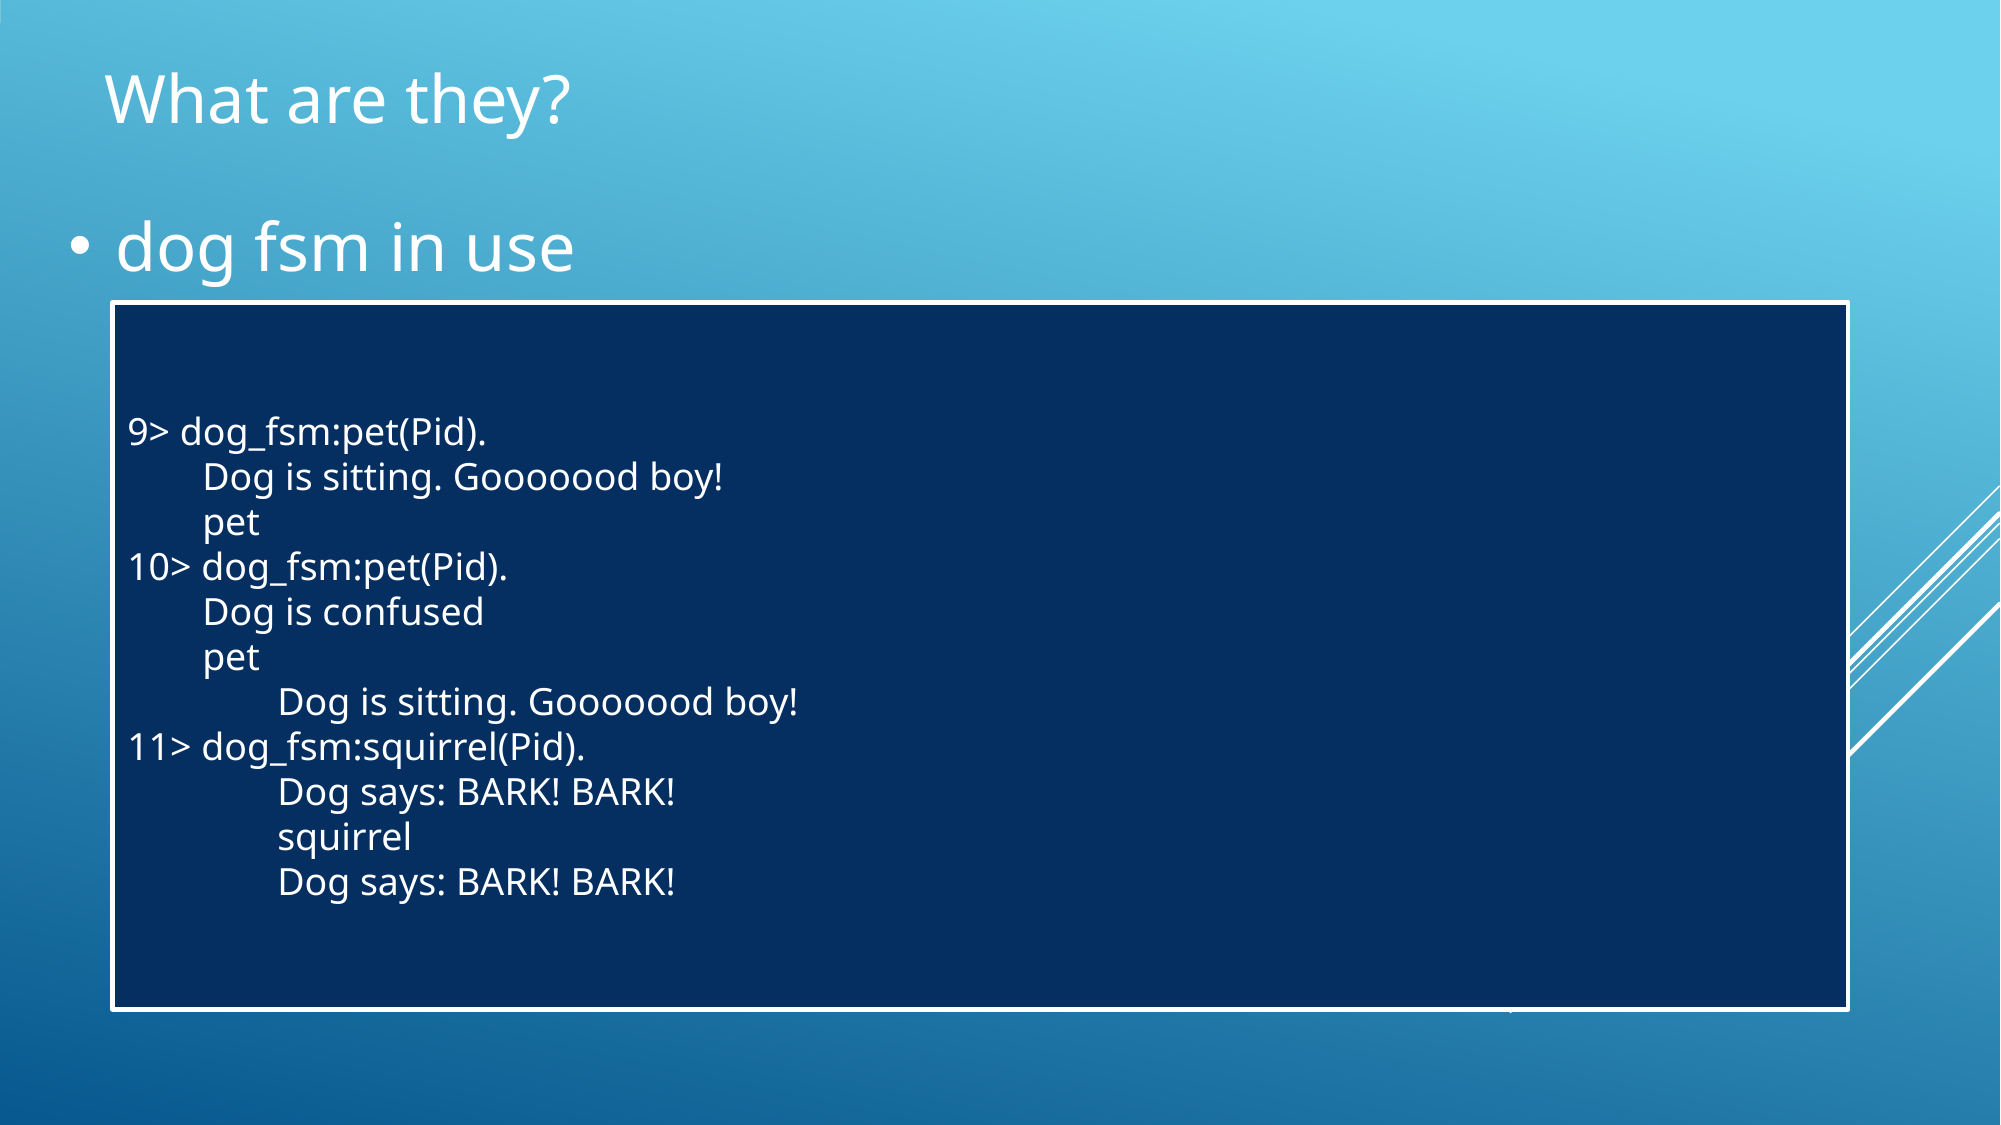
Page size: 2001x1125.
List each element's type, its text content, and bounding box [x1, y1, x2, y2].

text_box dog fsm in use [53, 197, 1908, 292]
text_box What are they? [90, 49, 587, 144]
text_box 9> dog_fsm:pet(Pid). Dog is sitting. Gooooood boy! pet 10> dog_fsm:pet(Pid). Dog is confused pet Dog is sitting. Gooooood boy! 11> dog_fsm:squirrel(Pid). Dog says: BARK! BARK! squirrel Dog says: BARK! BARK! [110, 300, 1850, 1012]
